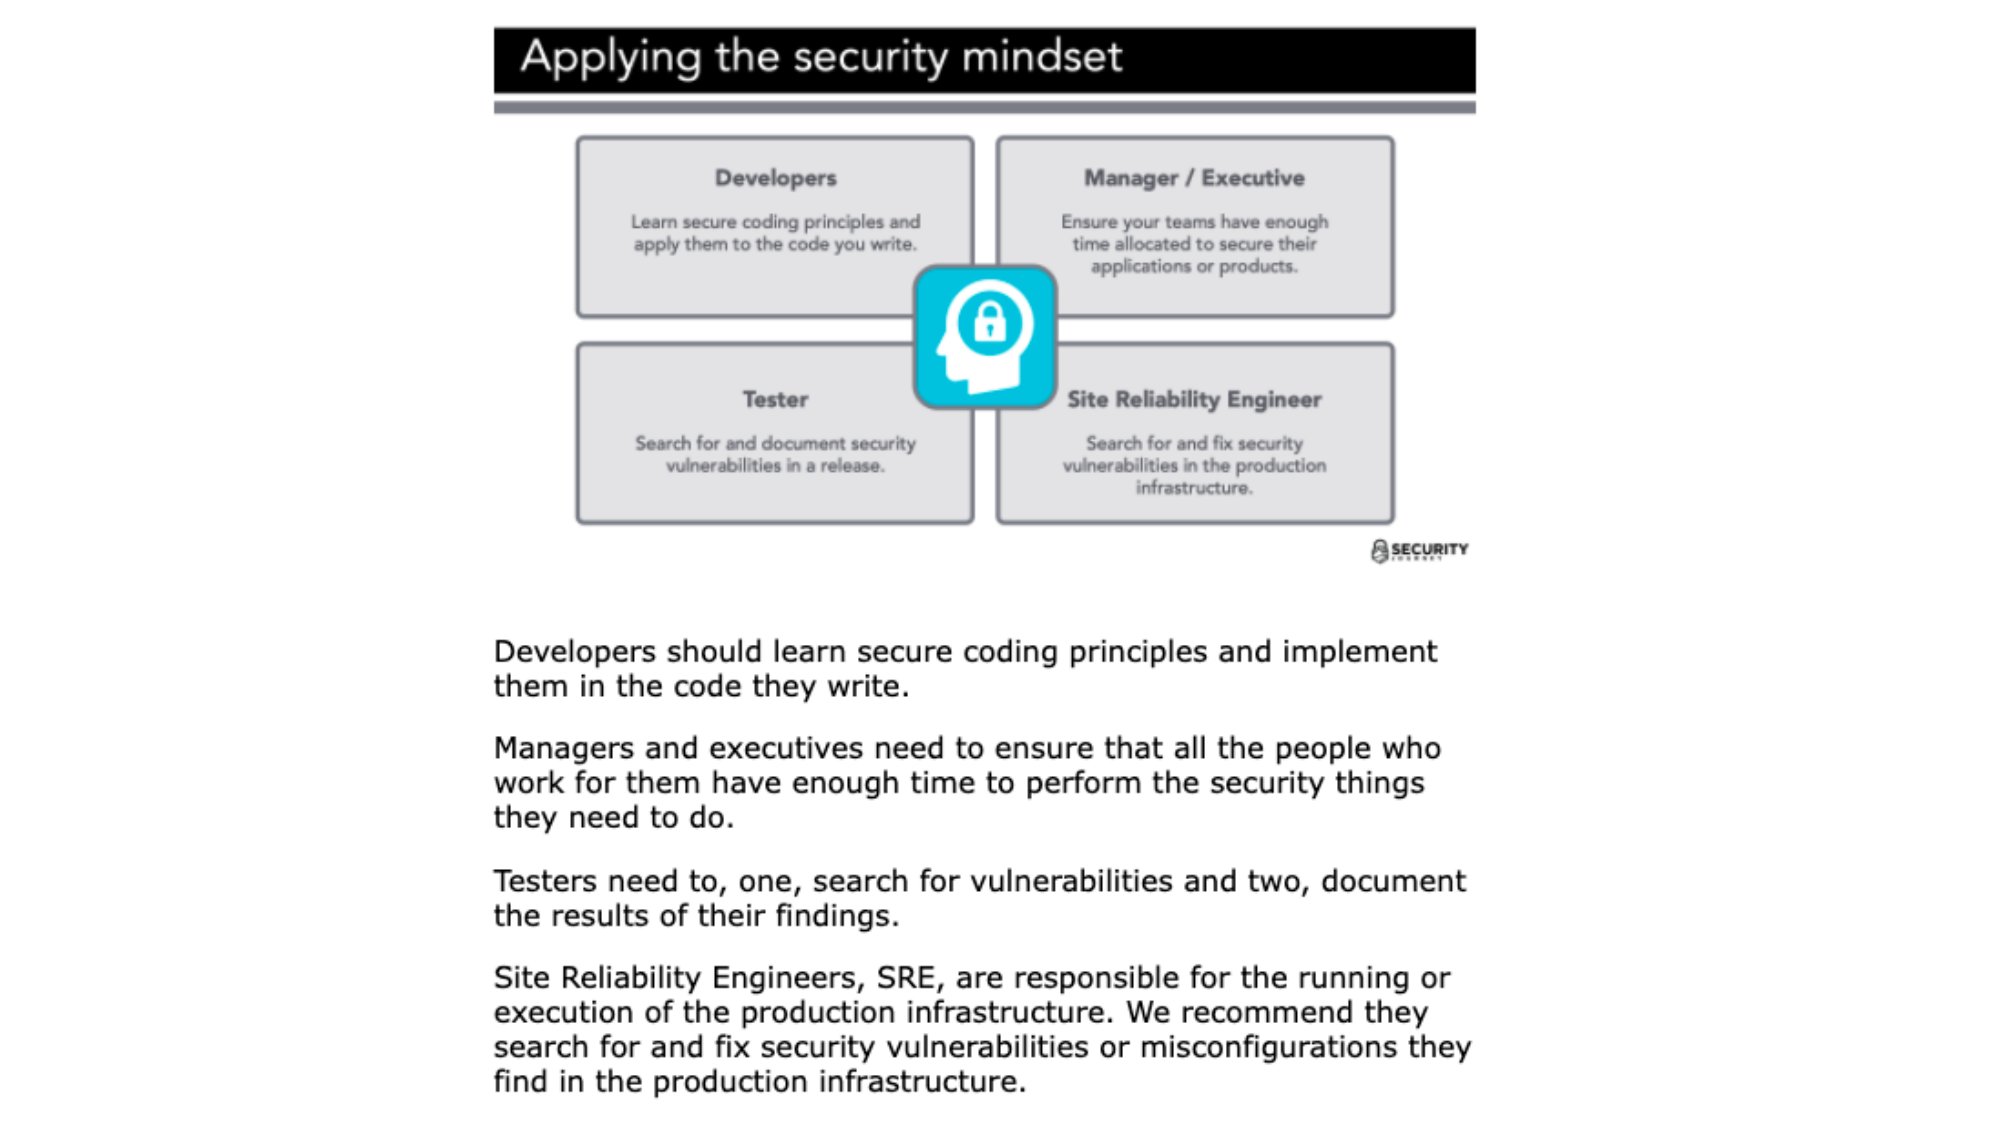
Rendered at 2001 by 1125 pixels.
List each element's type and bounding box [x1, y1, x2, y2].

picture [469, 0, 1531, 1125]
